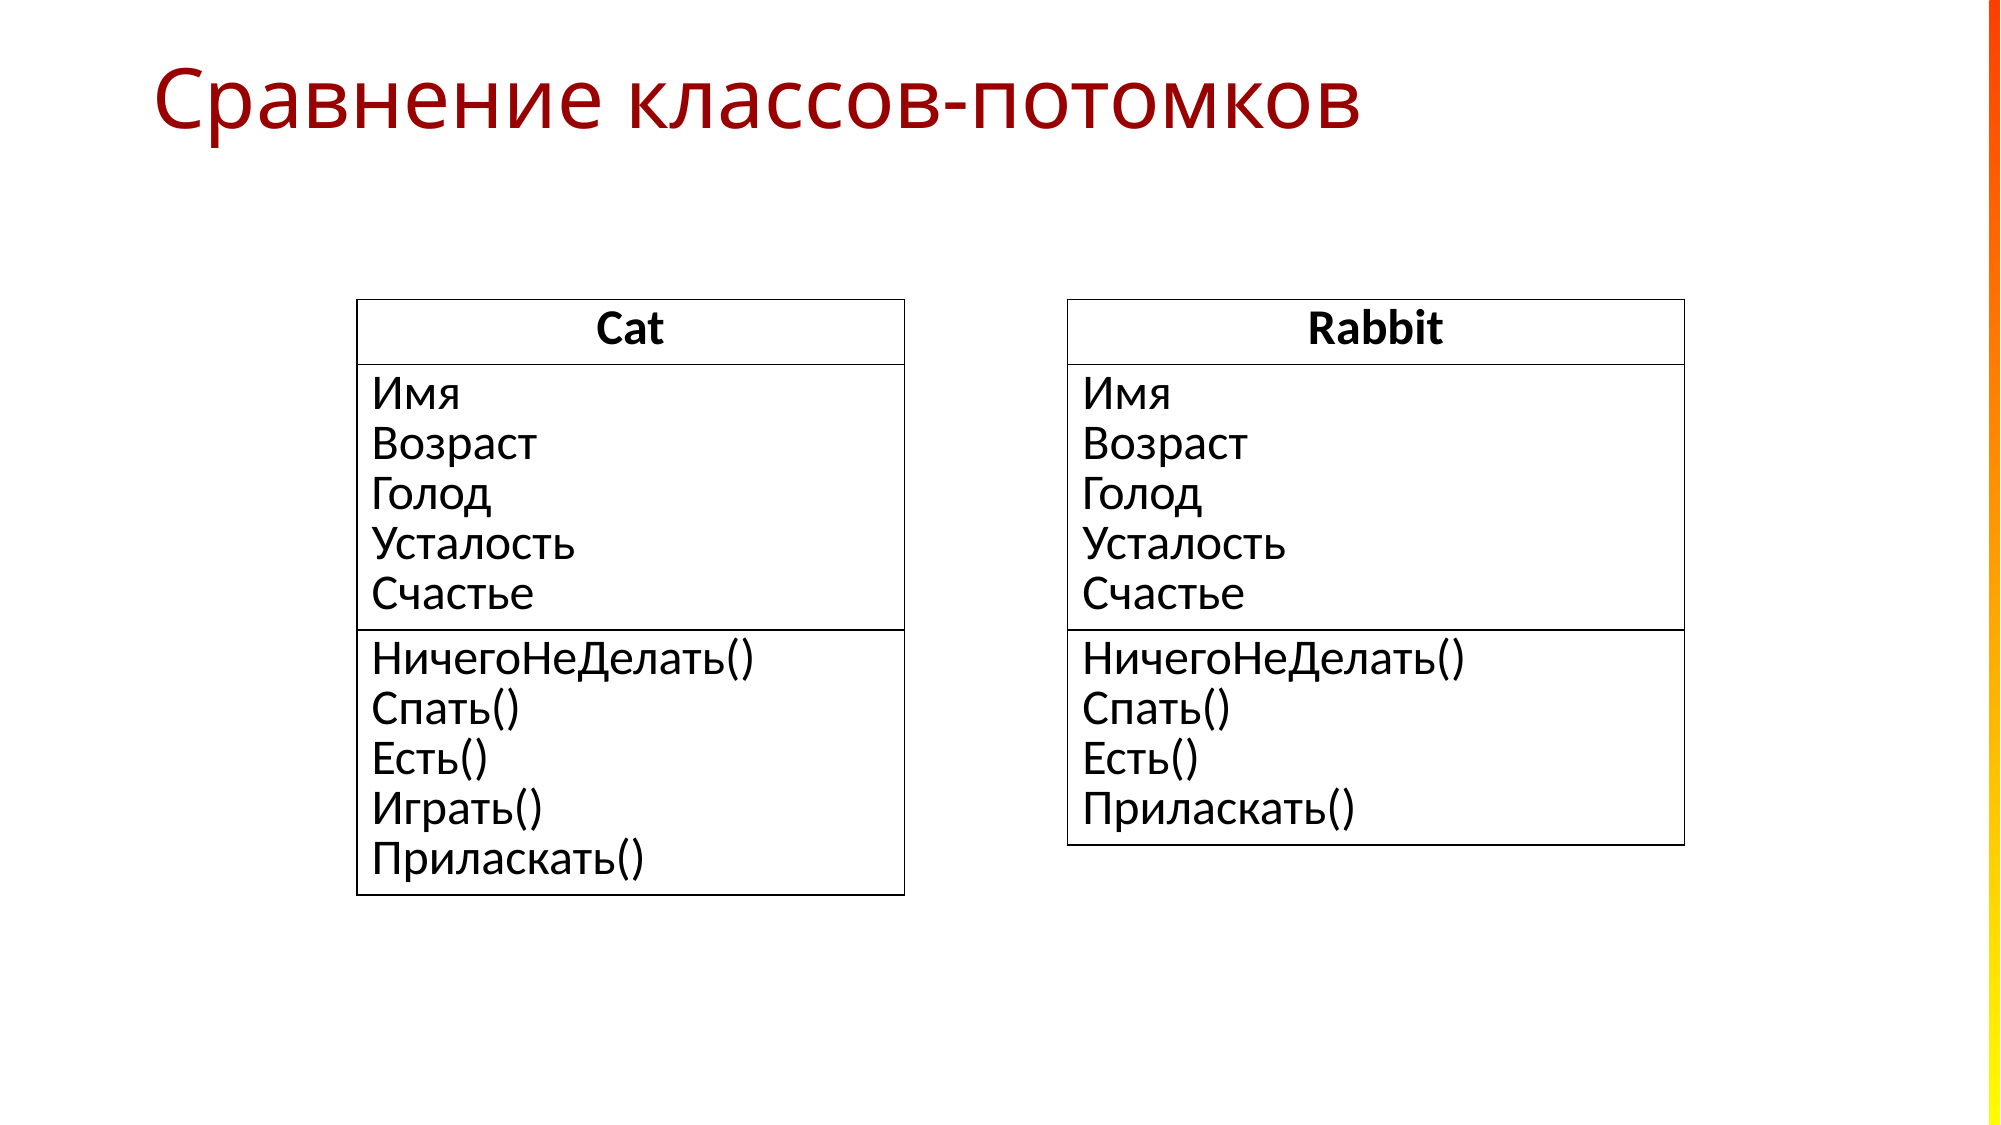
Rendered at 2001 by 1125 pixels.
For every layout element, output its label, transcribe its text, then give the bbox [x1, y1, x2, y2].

table_header Cat [358, 300, 904, 364]
table_header Rabbit [1068, 300, 1684, 364]
title Сравнение классов-потомков [137, 22, 1863, 182]
table_cell НичегоНеДелать() Спать() Есть() Приласкать() [1068, 631, 1684, 844]
table_cell Имя Возраст Голод Усталость Счастье [1068, 365, 1684, 629]
table_cell НичегоНеДелать() Спать() Есть() Играть() Приласкать() [358, 631, 904, 894]
table_cell Имя Возраст Голод Усталость Счастье [358, 365, 904, 629]
